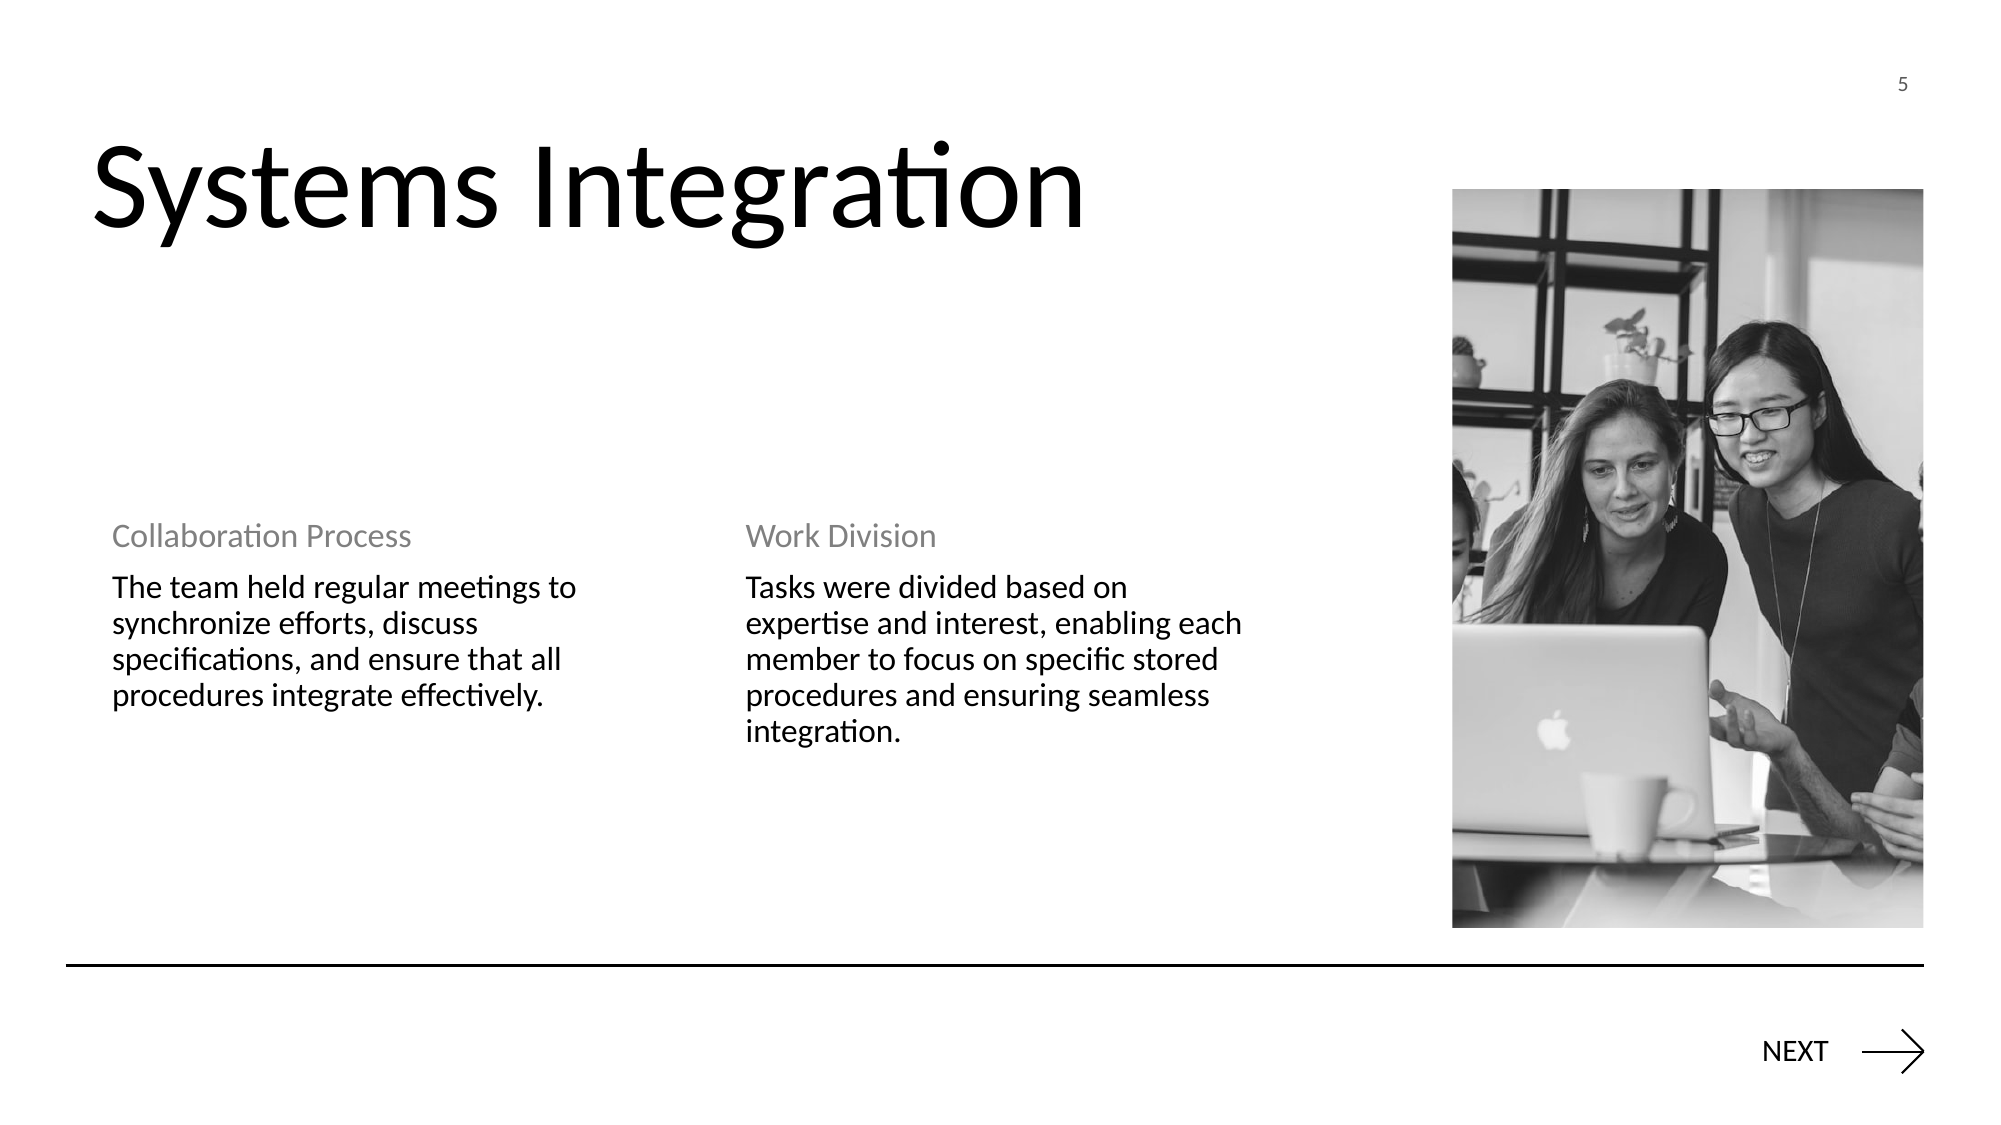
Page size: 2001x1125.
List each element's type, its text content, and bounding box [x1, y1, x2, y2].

list The team held regular meetings to synchronize efforts, discuss specifications, and ensure that all procedures integrate effectively. [97, 563, 636, 953]
list Work Division [730, 463, 1270, 562]
title Systems Integration [76, 112, 1334, 452]
slide_number 5 [1862, 53, 1924, 113]
list Tasks were divided based on expertise and interest, enabling each member to focus on specific stored procedures and ensuring seamless integration. [730, 562, 1270, 953]
list Collaboration Process [97, 463, 636, 563]
picture [1452, 189, 1924, 928]
